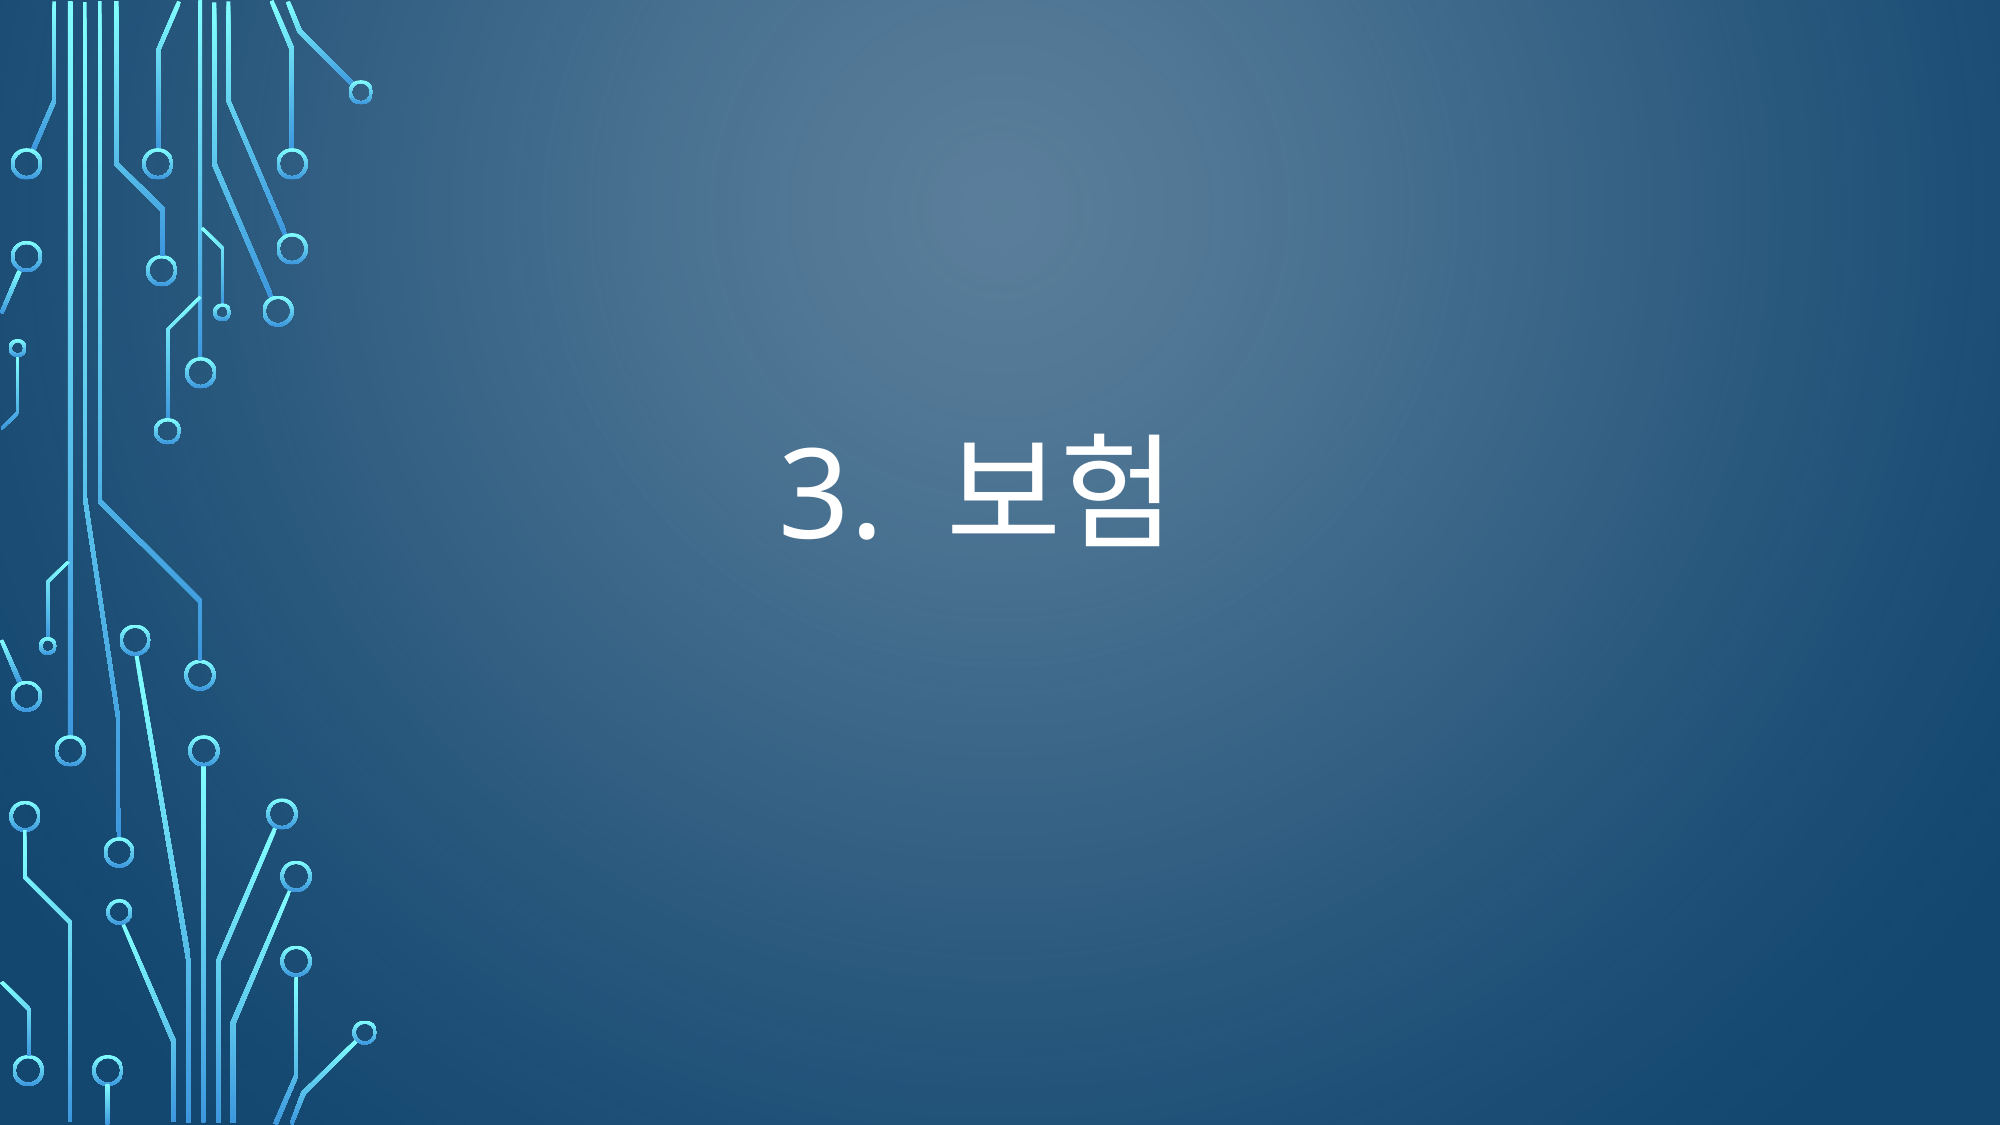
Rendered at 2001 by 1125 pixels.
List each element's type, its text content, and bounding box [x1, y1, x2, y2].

title 3. 보험 [763, 158, 1750, 839]
